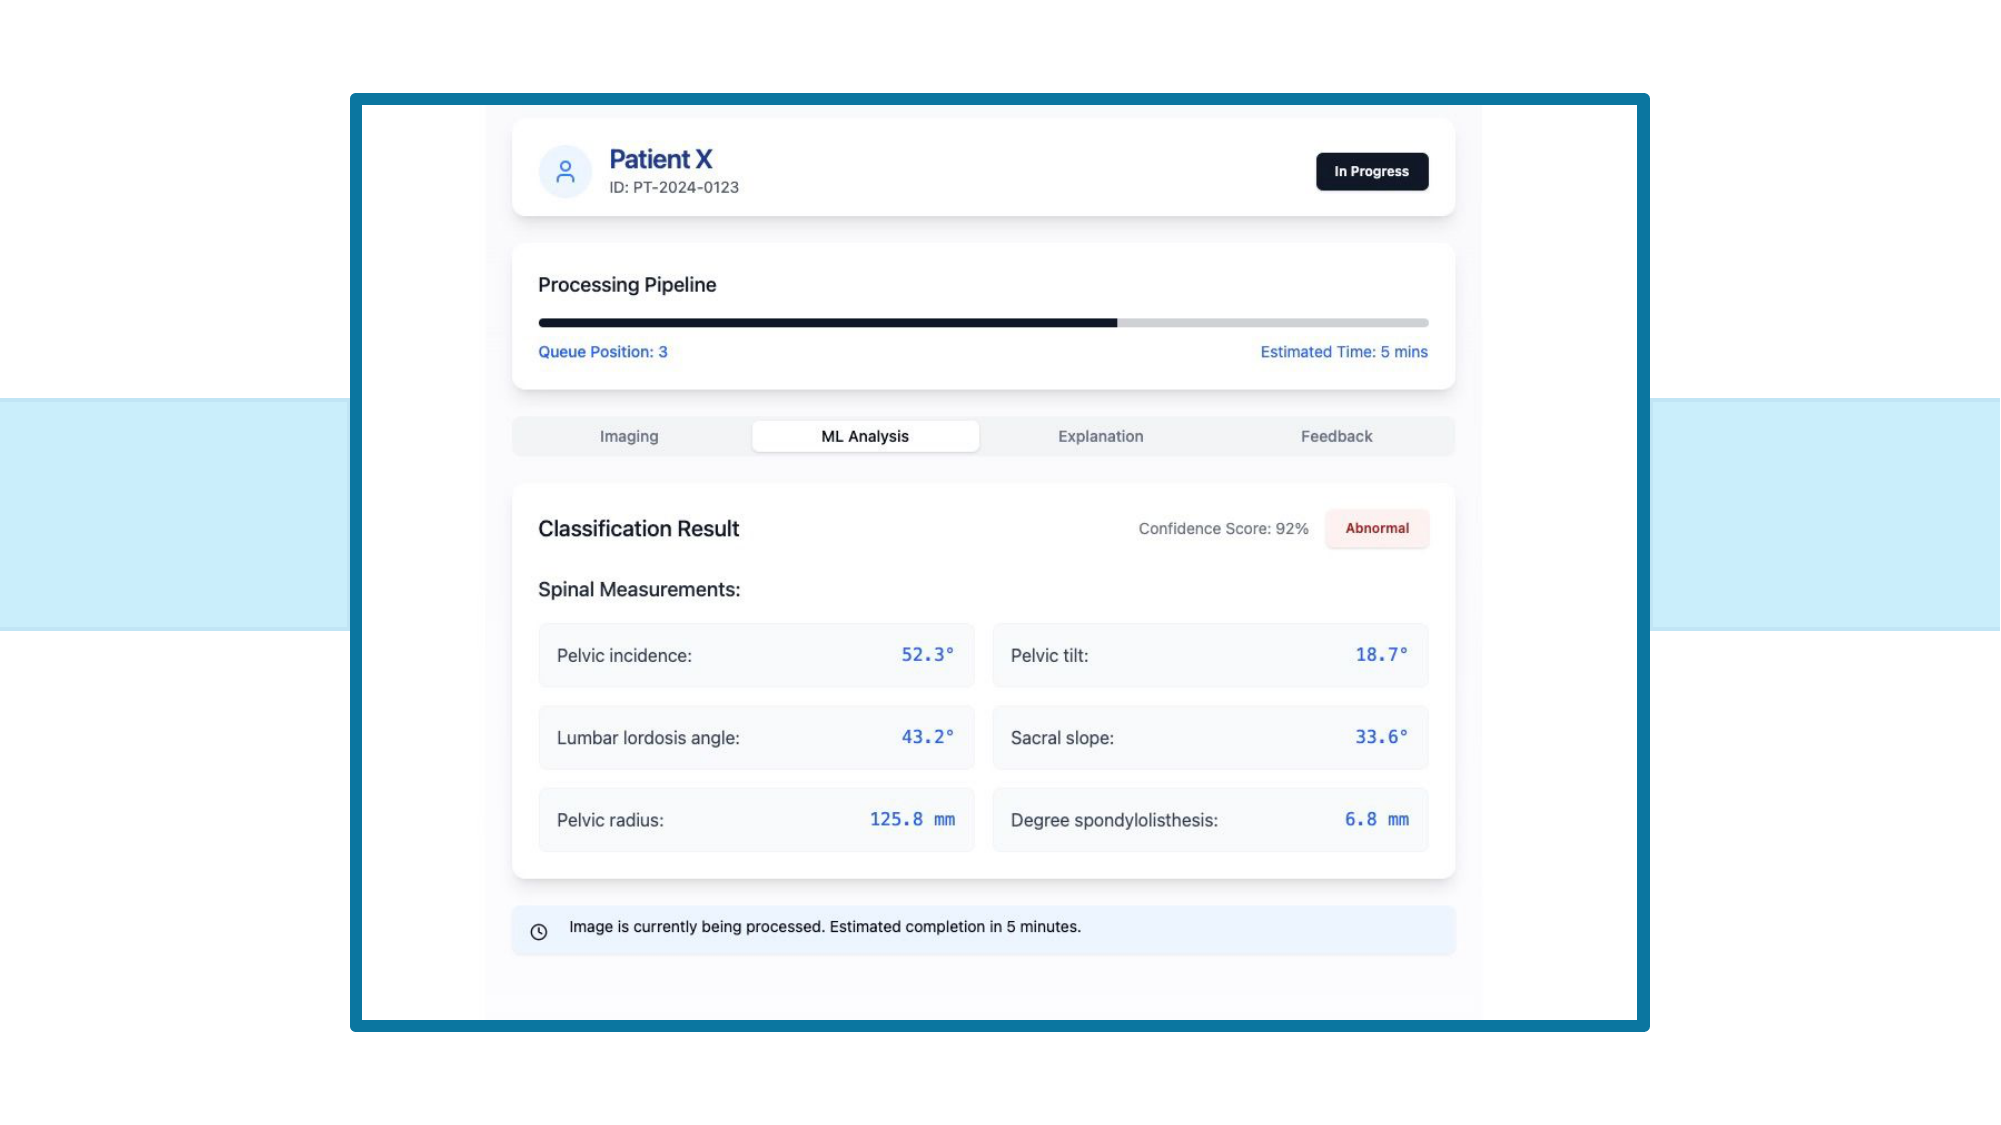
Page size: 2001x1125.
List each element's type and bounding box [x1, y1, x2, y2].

picture [363, 106, 1636, 1019]
text_box [0, 398, 350, 631]
text_box [1650, 398, 2000, 631]
